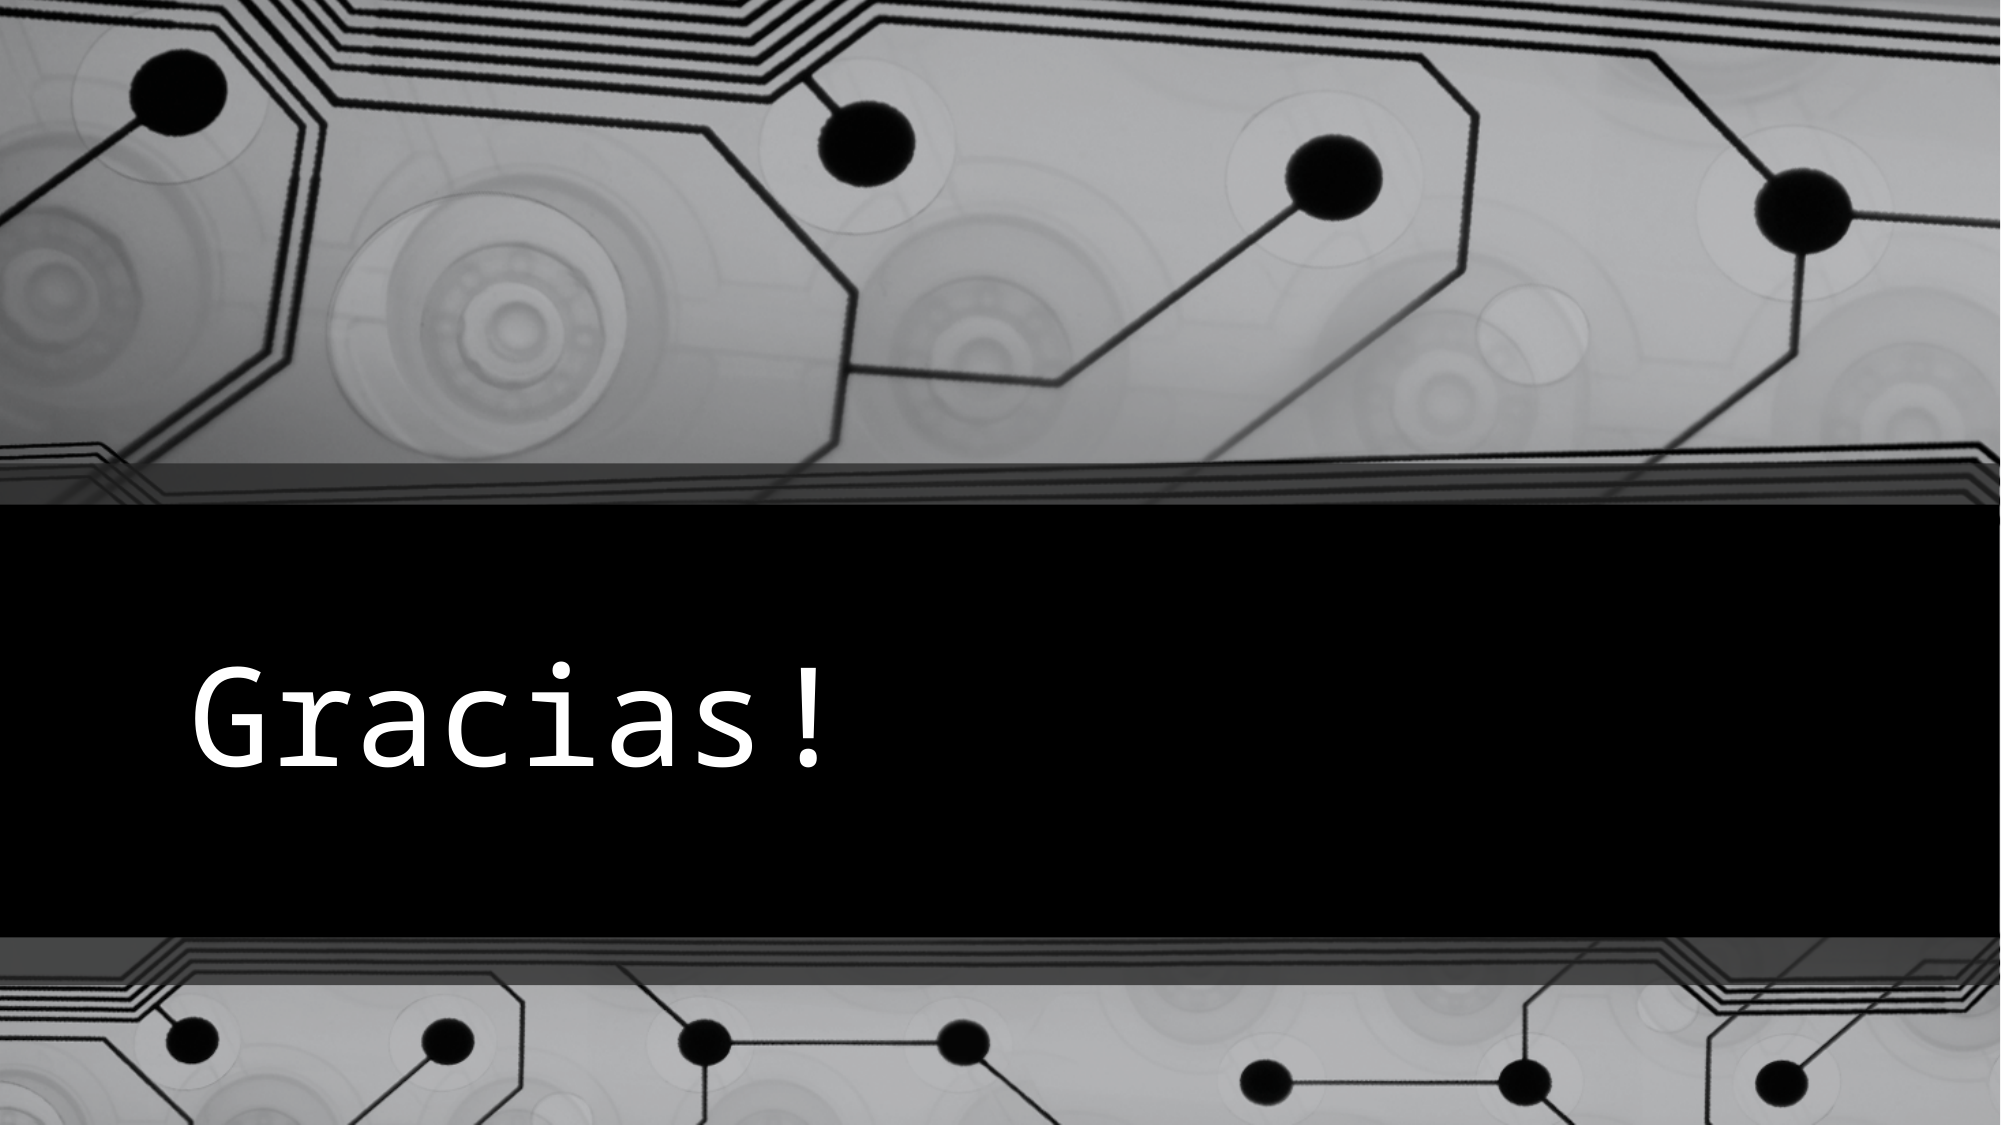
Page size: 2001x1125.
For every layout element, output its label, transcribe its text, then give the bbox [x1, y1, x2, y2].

title Gracias! [174, 519, 1000, 800]
picture [0, 0, 2001, 1125]
